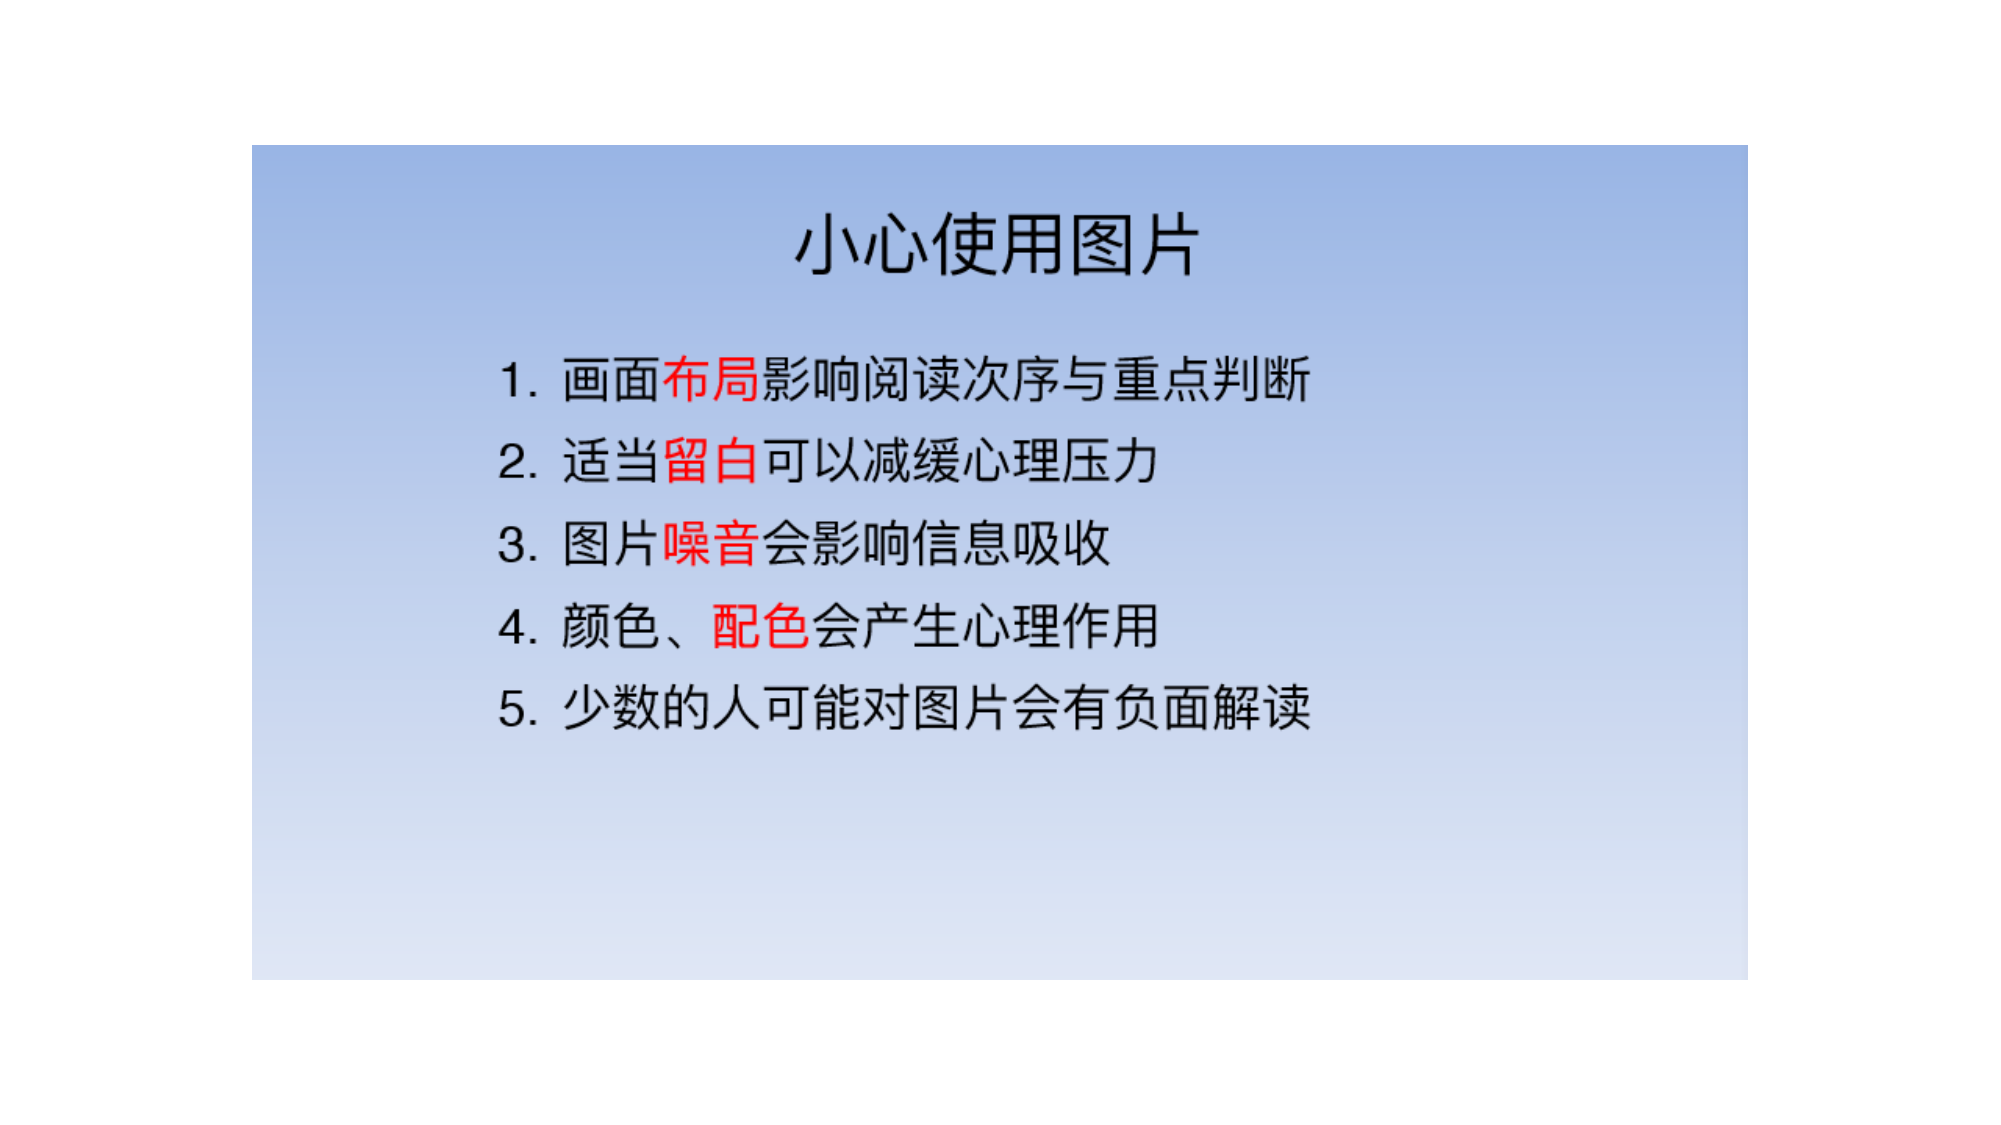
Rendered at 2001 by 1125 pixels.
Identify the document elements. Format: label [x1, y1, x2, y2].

picture [252, 145, 1748, 980]
